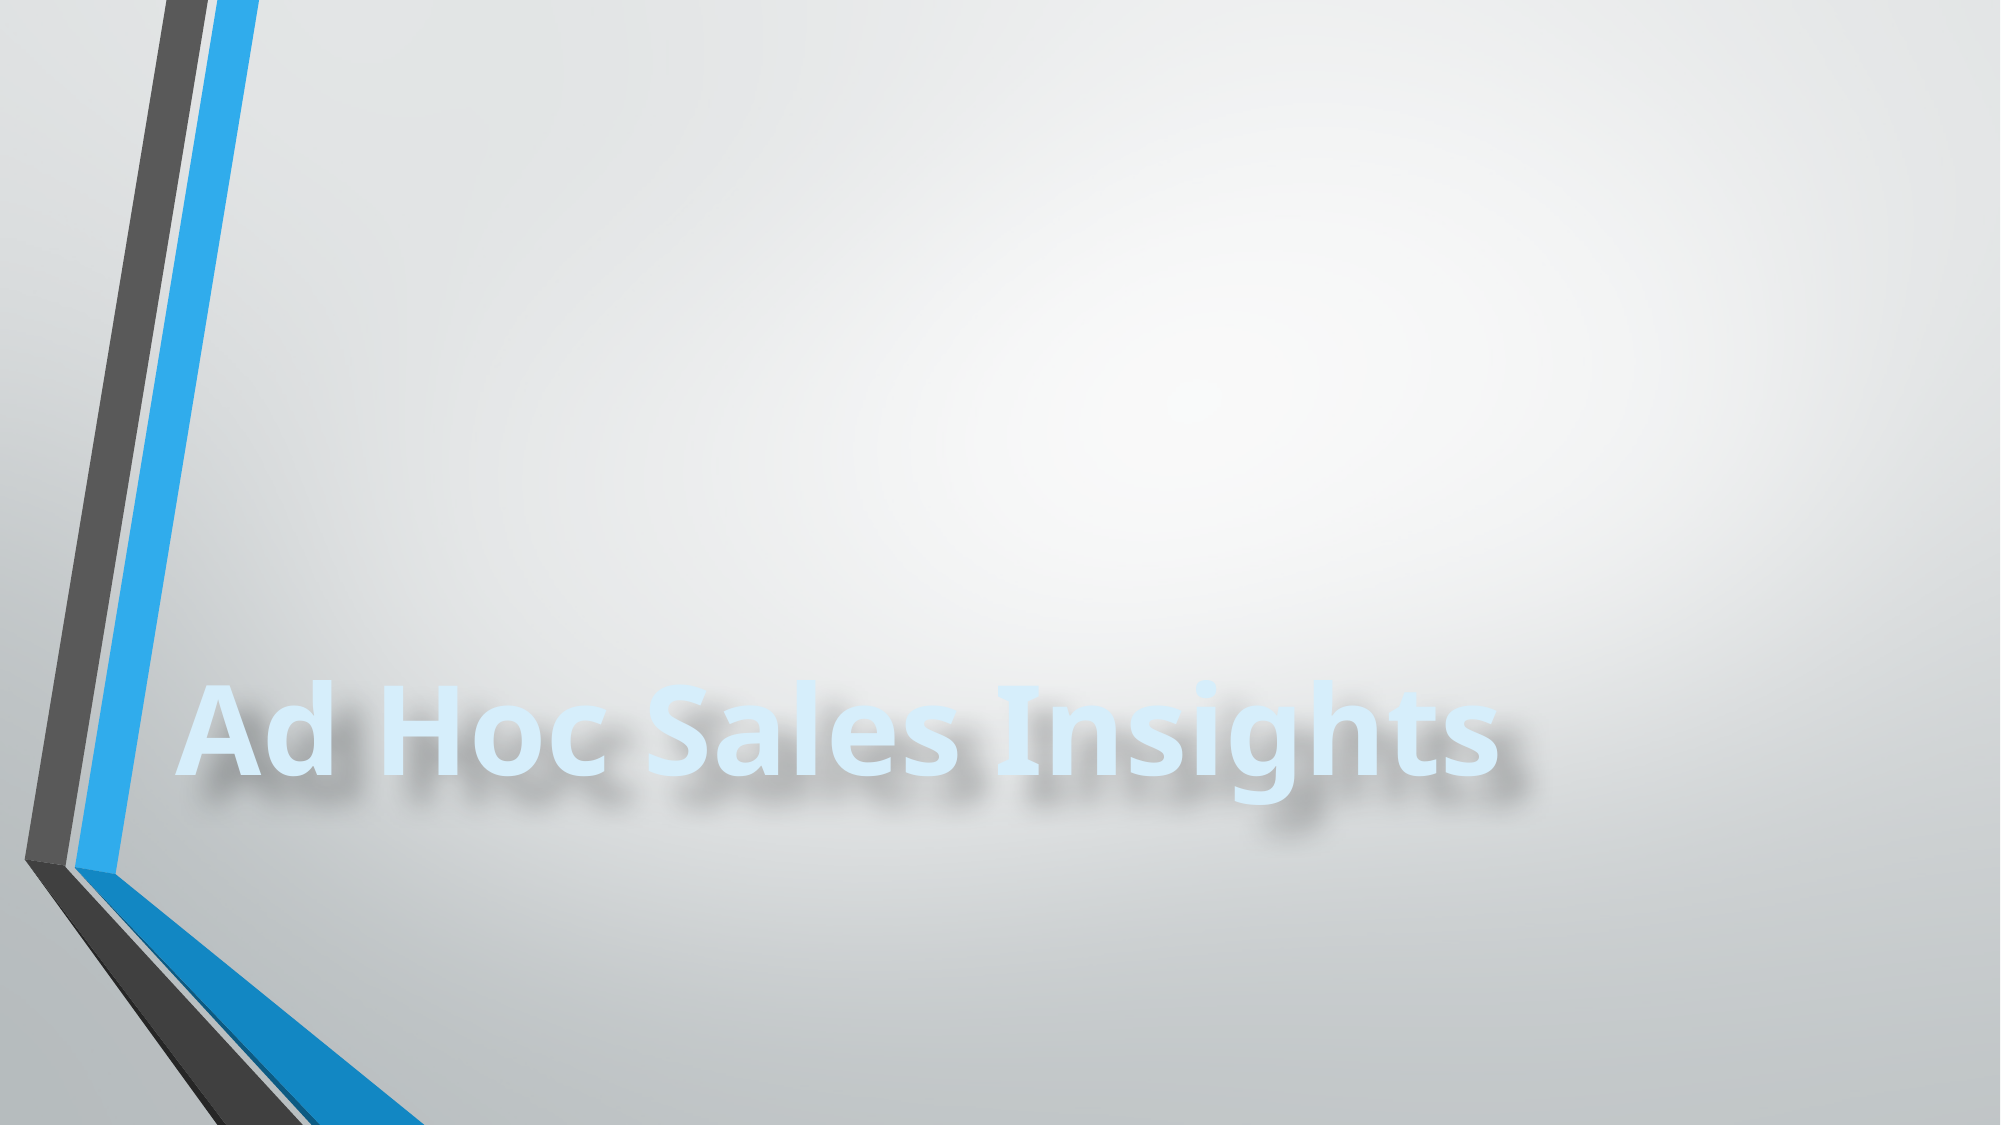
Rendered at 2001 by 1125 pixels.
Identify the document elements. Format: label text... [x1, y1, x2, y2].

title Ad Hoc Sales Insights [18, 494, 1662, 957]
